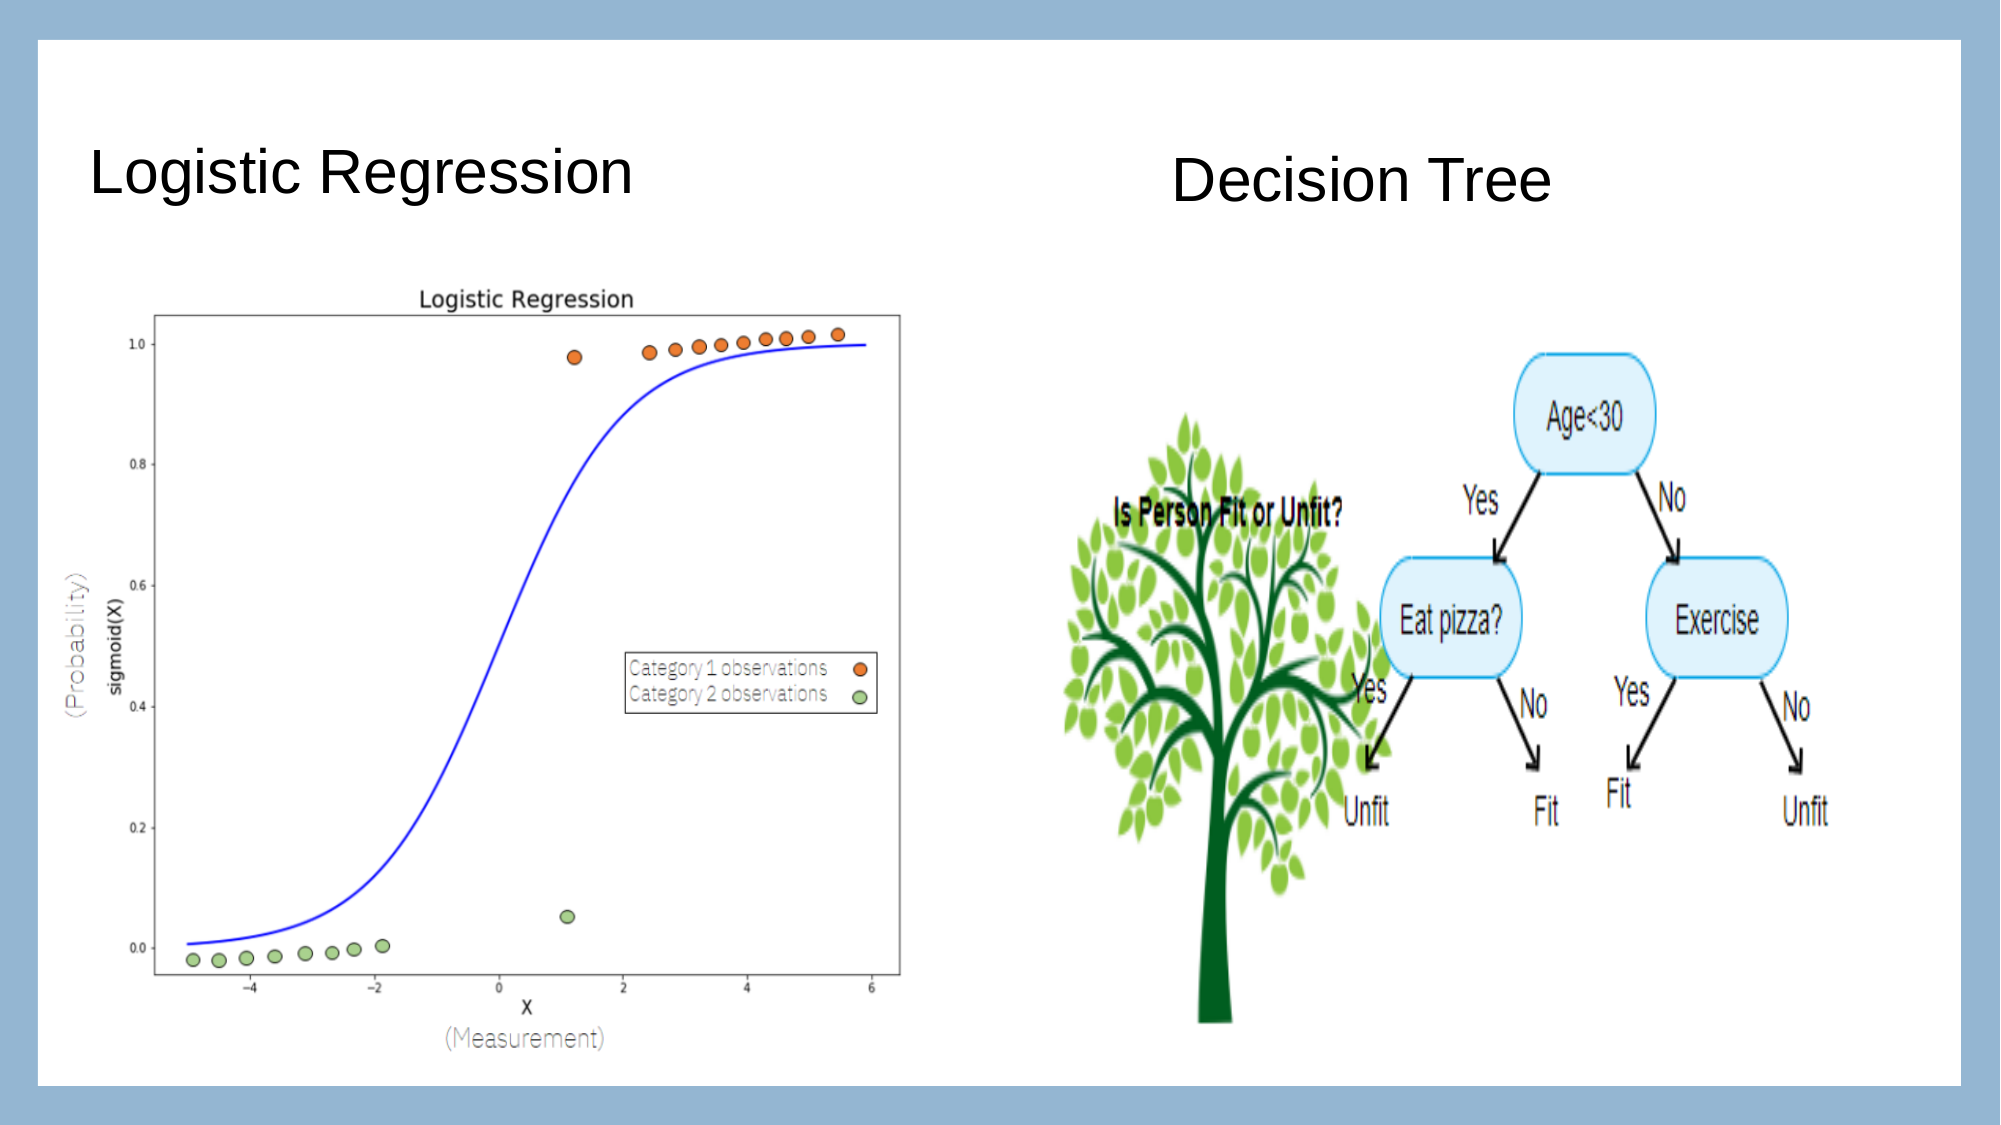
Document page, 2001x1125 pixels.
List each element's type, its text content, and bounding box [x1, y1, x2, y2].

picture [53, 281, 906, 1072]
picture [1031, 258, 1885, 1072]
text_box Decision Tree [1157, 131, 1645, 221]
text_box Logistic Regression [74, 123, 656, 213]
